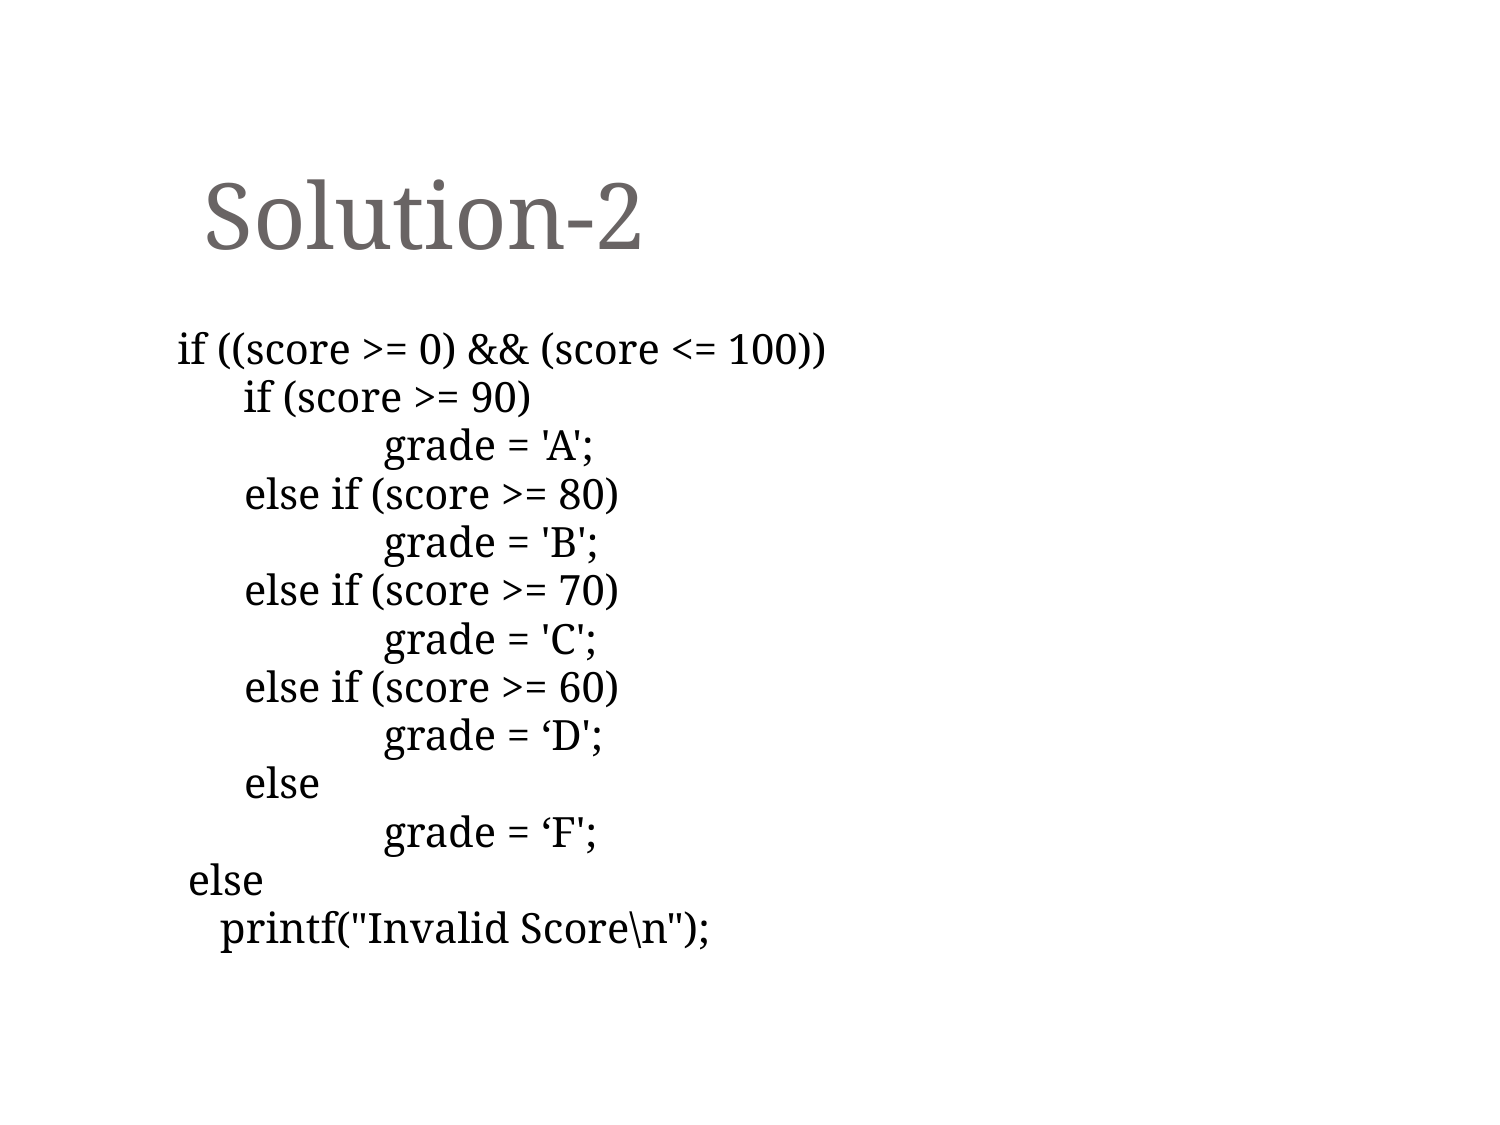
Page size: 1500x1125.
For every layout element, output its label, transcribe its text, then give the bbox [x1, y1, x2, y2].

text_box Solution-2 [188, 35, 1468, 275]
text_box if ((score >= 0) && (score <= 100)) if (score >= 90) grade = 'A'; else if (score >= 80) grade = 'B'; else if (score >= 70) grade = 'C'; else if (score >= 60) grade = ‘D'; else grade = ‘F'; else printf("Invalid Score\n"); [162, 324, 1438, 1000]
